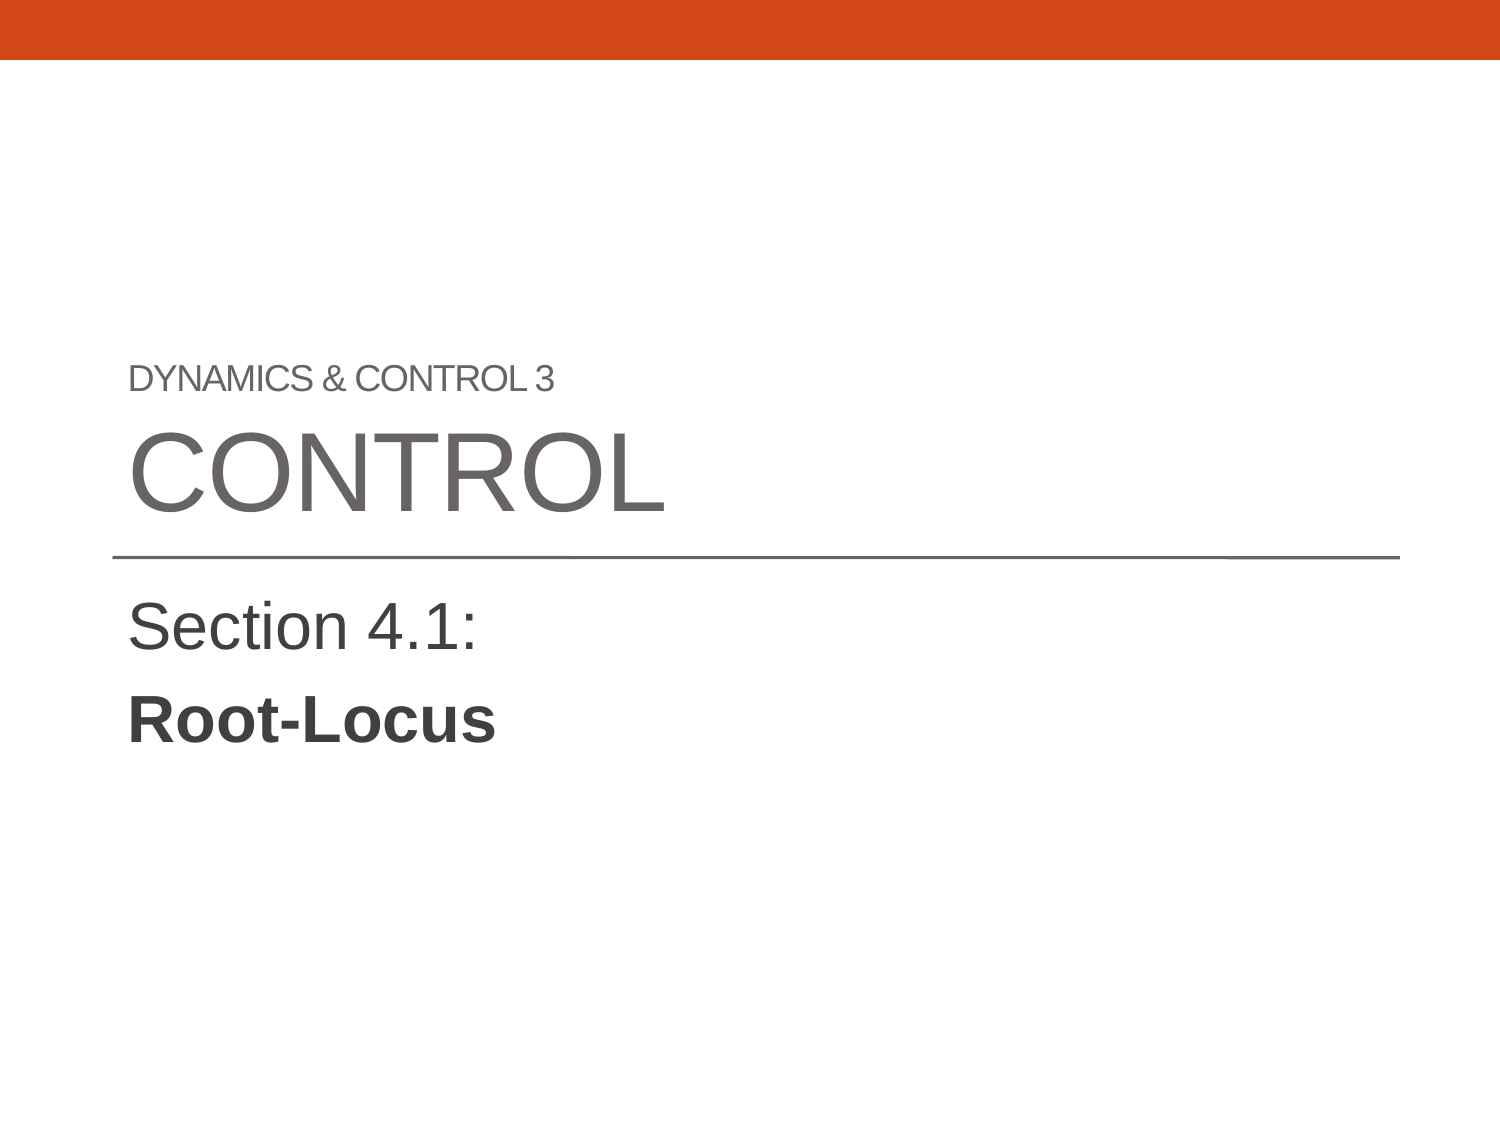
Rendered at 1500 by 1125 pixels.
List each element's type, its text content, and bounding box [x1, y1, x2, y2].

subtitle Section 4.1: Root-Locus [112, 575, 1354, 1102]
title Dynamics & Control 3 CONTROL [112, 224, 1400, 542]
